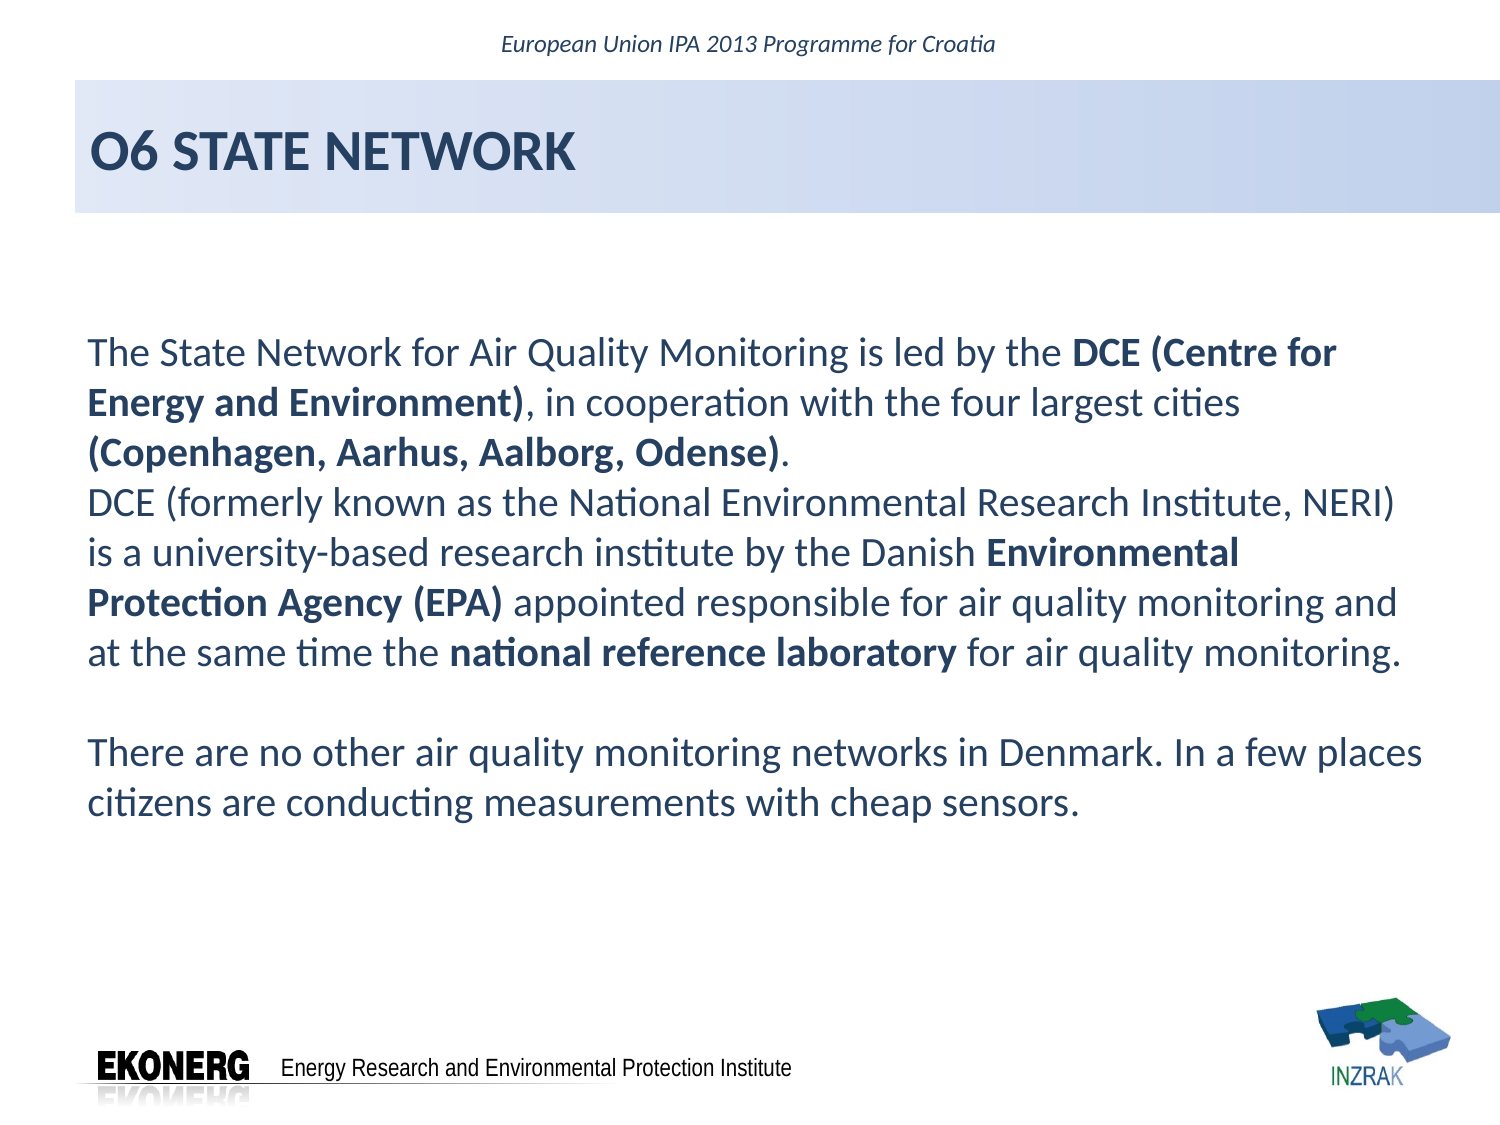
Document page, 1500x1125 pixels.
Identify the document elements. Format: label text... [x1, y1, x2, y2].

text_box The State Network for Air Quality Monitoring is led by the DCE (Centre for Energy and Environment), in cooperation with the four largest cities (Copenhagen, Aarhus, Aalborg, Odense). DCE (formerly known as the National Environmental Research Institute, NERI) is a university-based research institute by the Danish Environmental Protection Agency (EPA) appointed responsible for air quality monitoring and at the same time the national reference laboratory for air quality monitoring. There are no other air quality monitoring networks in Denmark. In a few places citizens are conducting measurements with cheap sensors. [72, 317, 1444, 883]
title O6 STATE NETWORK [75, 80, 1500, 213]
picture [1315, 996, 1451, 1093]
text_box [72, 1043, 812, 1112]
text_box European Union IPA 2013 Programme for Croatia [0, 23, 1498, 71]
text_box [61, 1038, 636, 1112]
